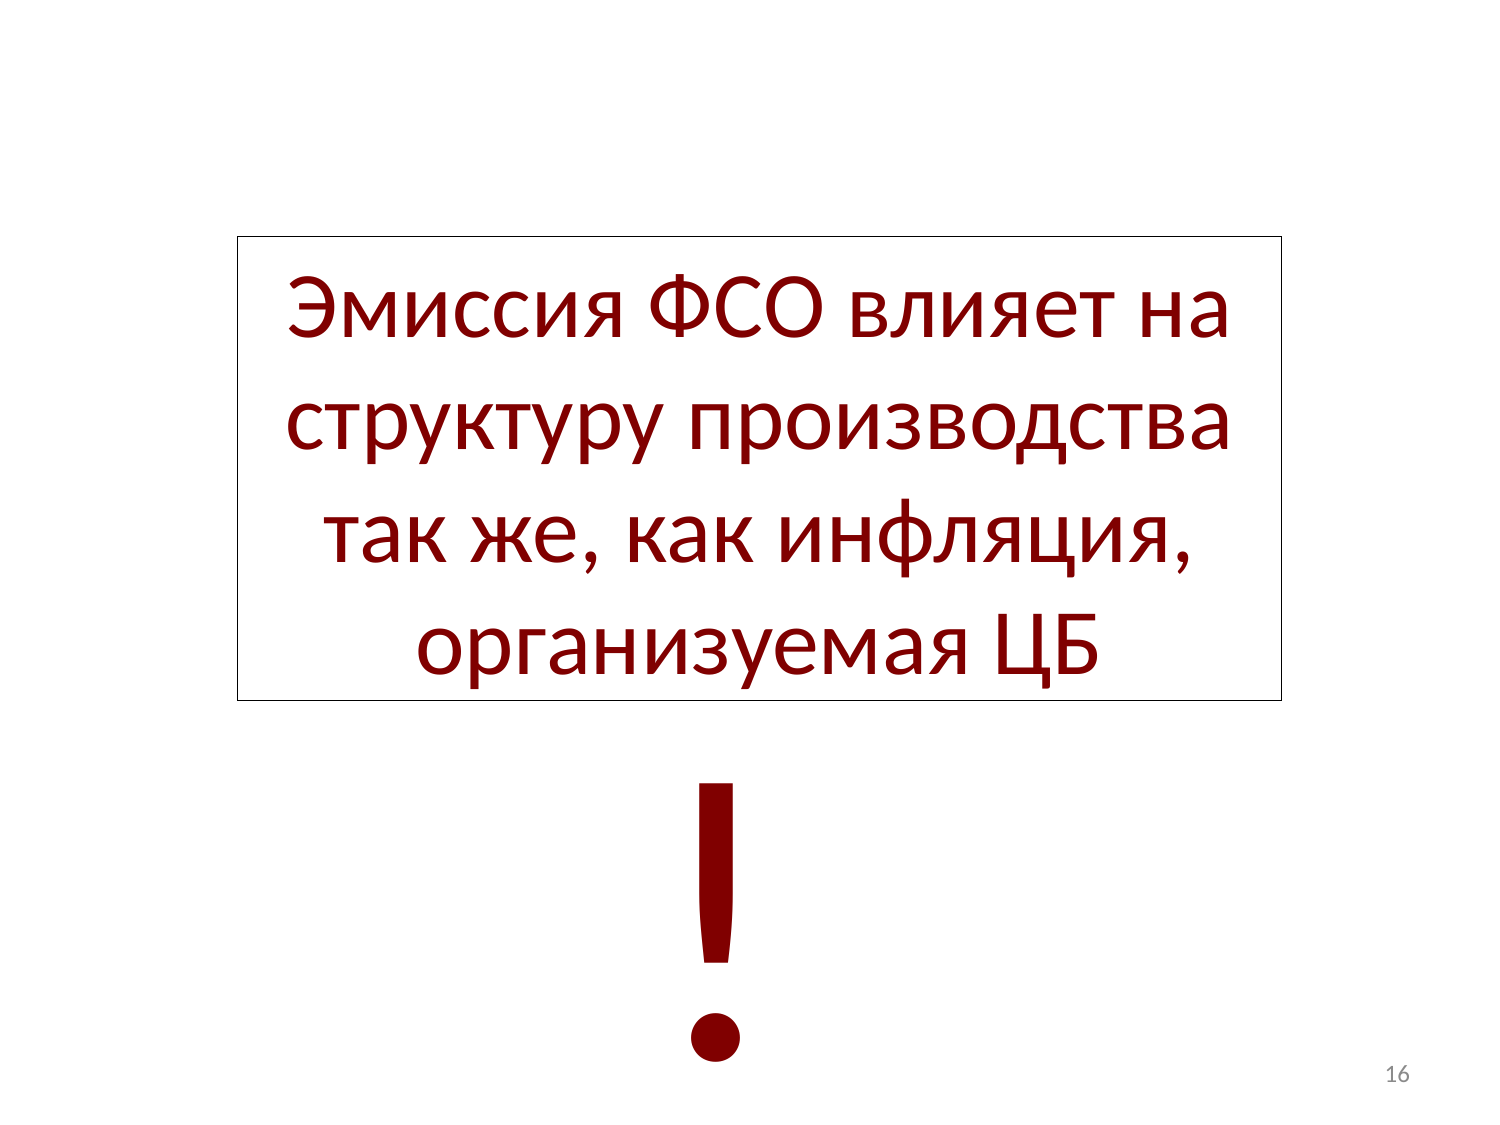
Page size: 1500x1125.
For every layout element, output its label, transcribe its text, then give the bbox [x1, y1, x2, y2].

text_box ! [634, 643, 798, 1125]
text_box Эмиссия ФСО влияет на структуру производства так же, как инфляция, организуемая ЦБ [237, 236, 1282, 701]
slide_number 16 [1074, 1042, 1425, 1103]
